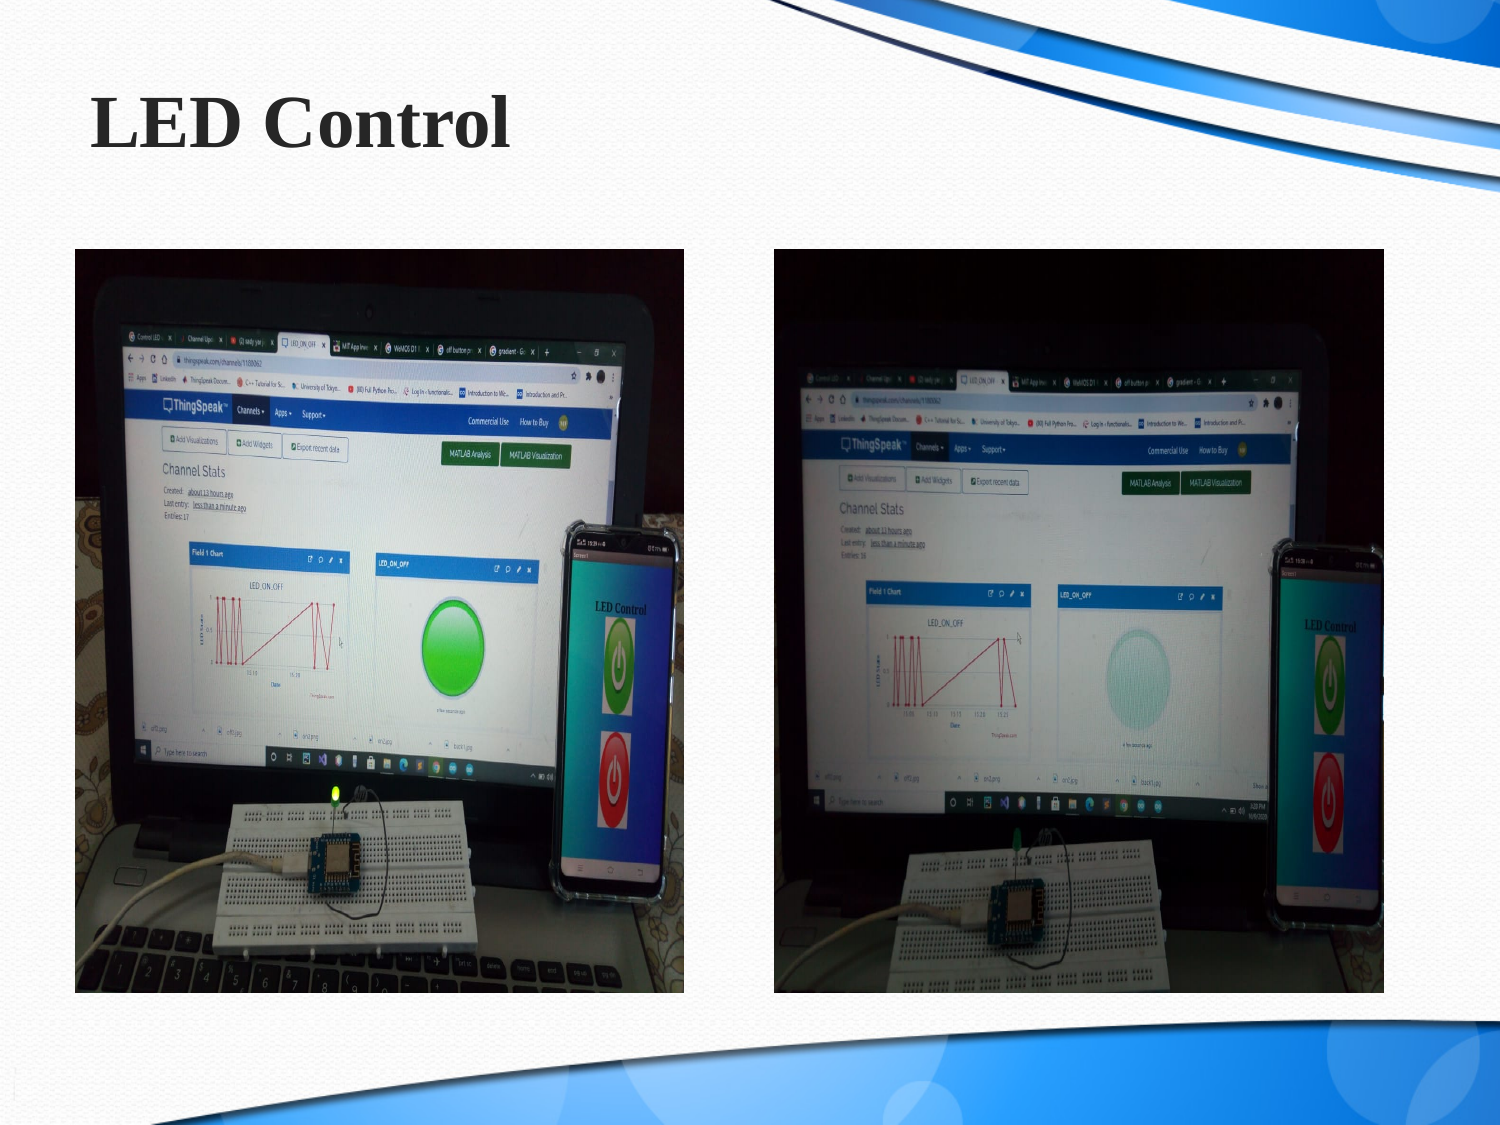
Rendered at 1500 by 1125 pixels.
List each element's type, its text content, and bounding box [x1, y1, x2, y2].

title LED Control [75, 24, 1425, 212]
picture [0, 0, 1500, 1125]
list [74, 249, 684, 993]
